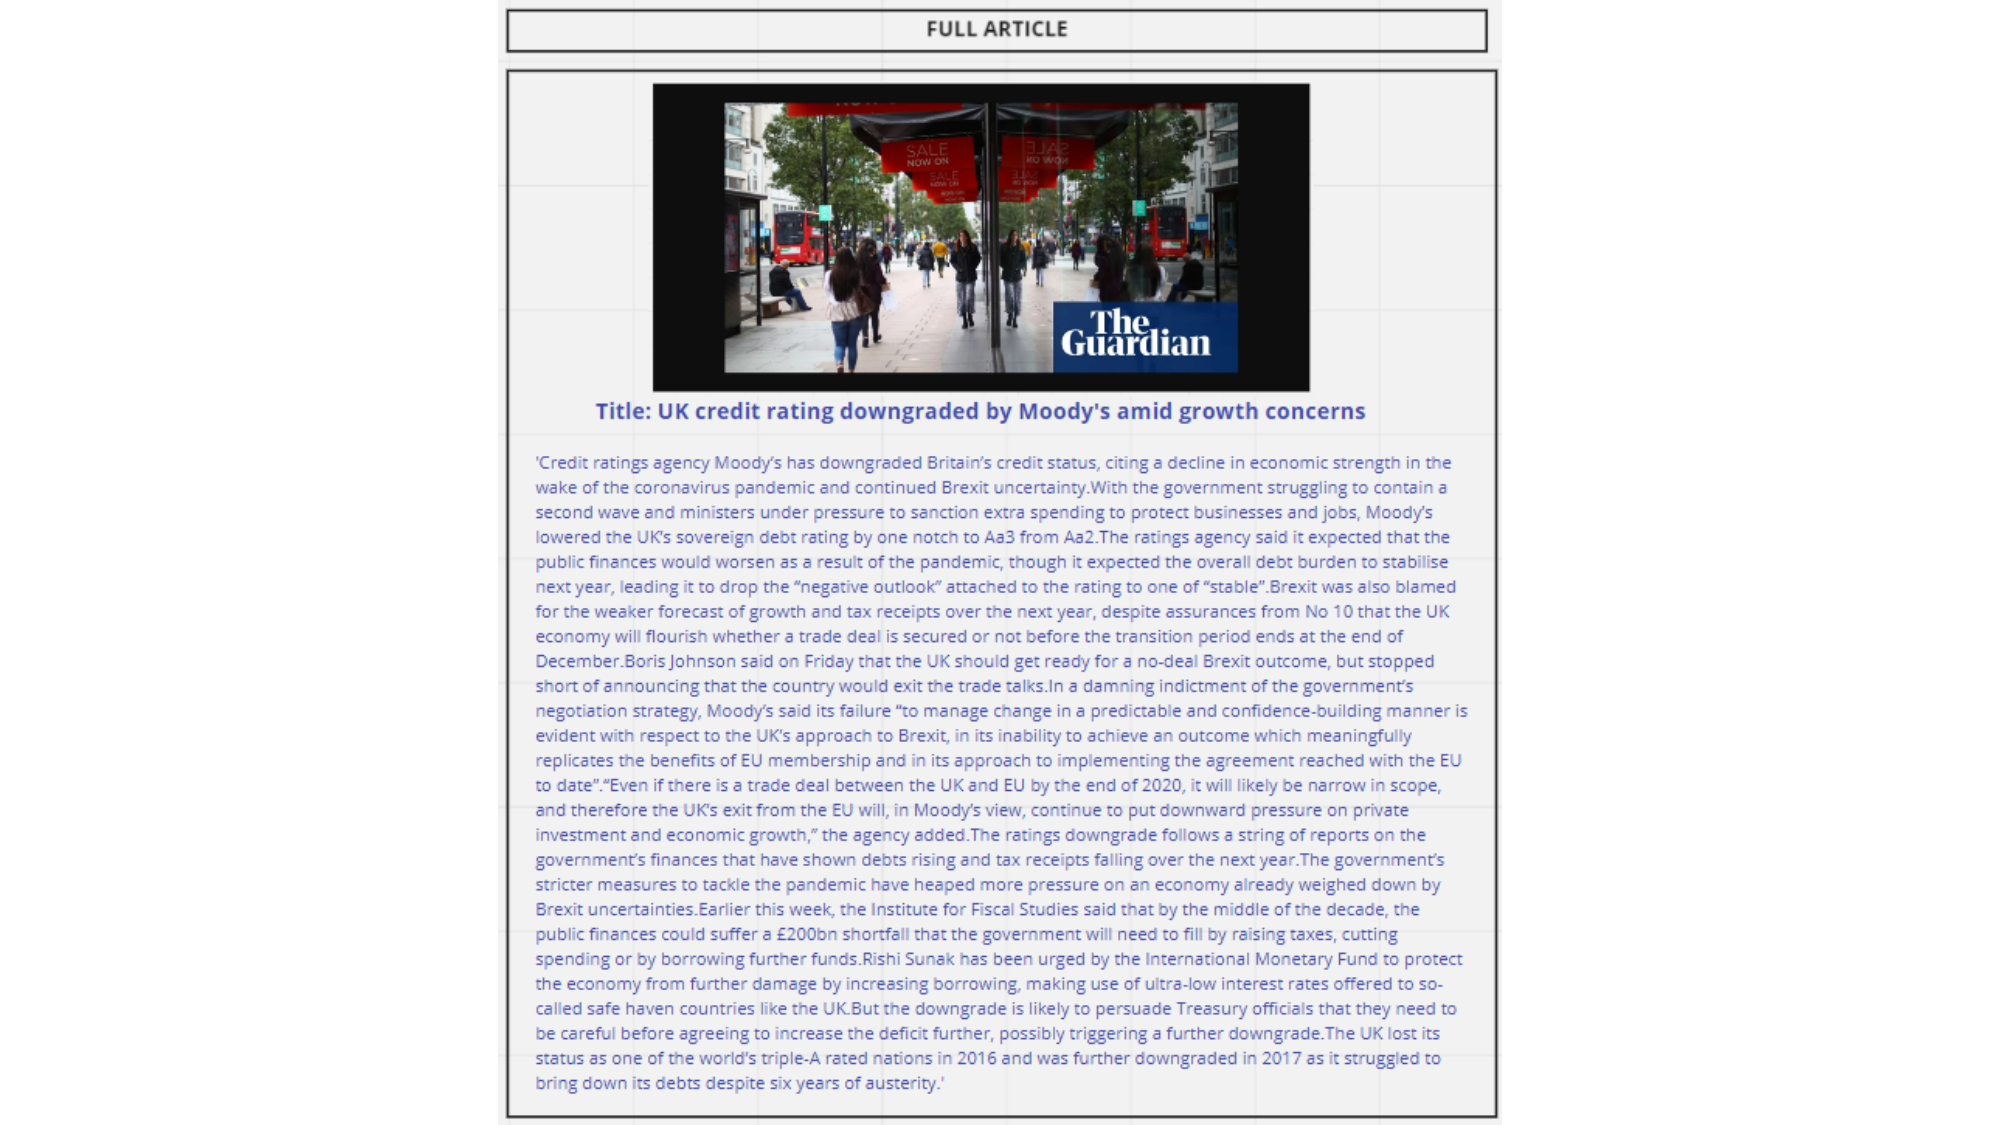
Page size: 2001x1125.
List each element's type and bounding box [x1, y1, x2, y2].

picture [498, 0, 1502, 1125]
